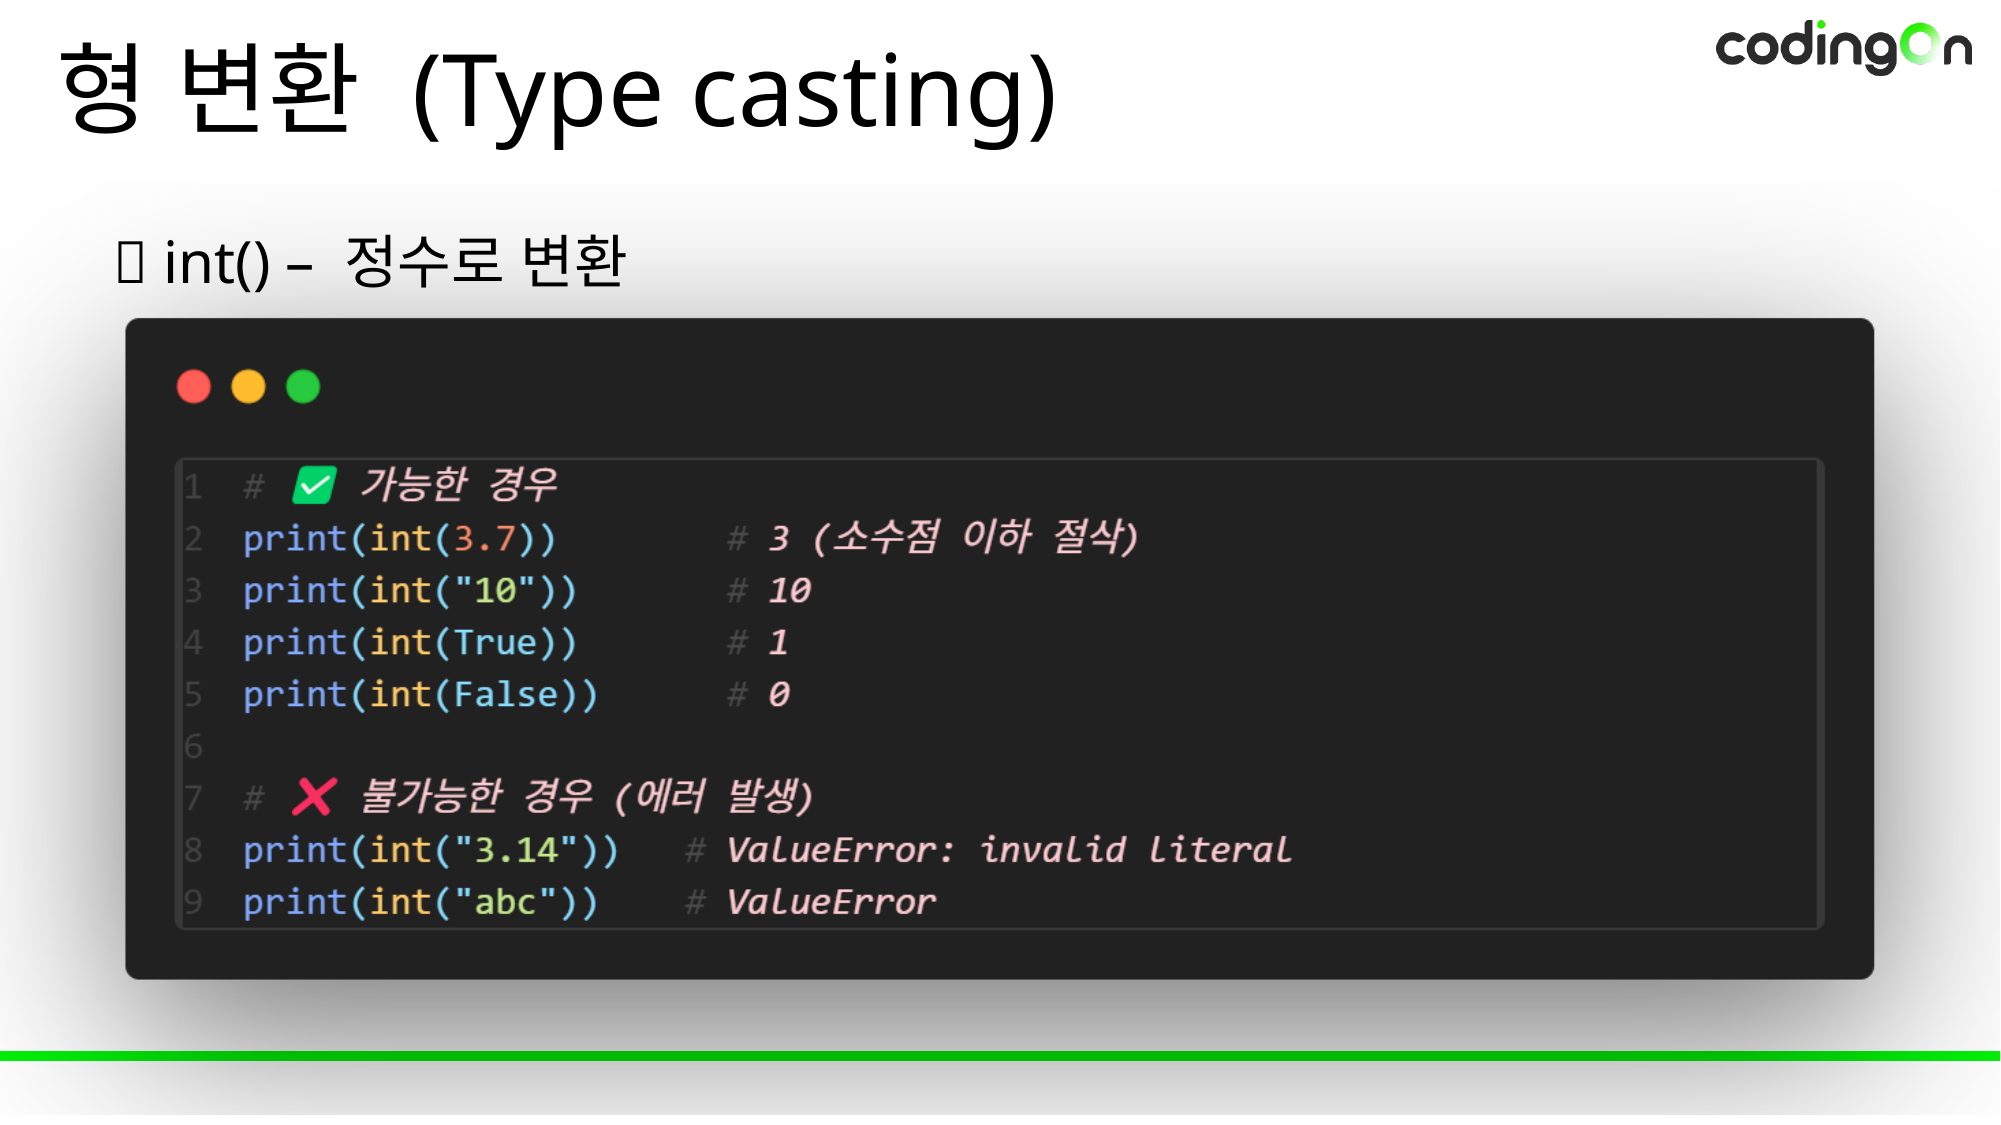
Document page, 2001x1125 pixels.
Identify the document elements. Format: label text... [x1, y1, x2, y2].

picture [0, 183, 2000, 1115]
title 형 변환 (Type casting) [41, 0, 1767, 183]
picture [1767, 20, 1972, 76]
